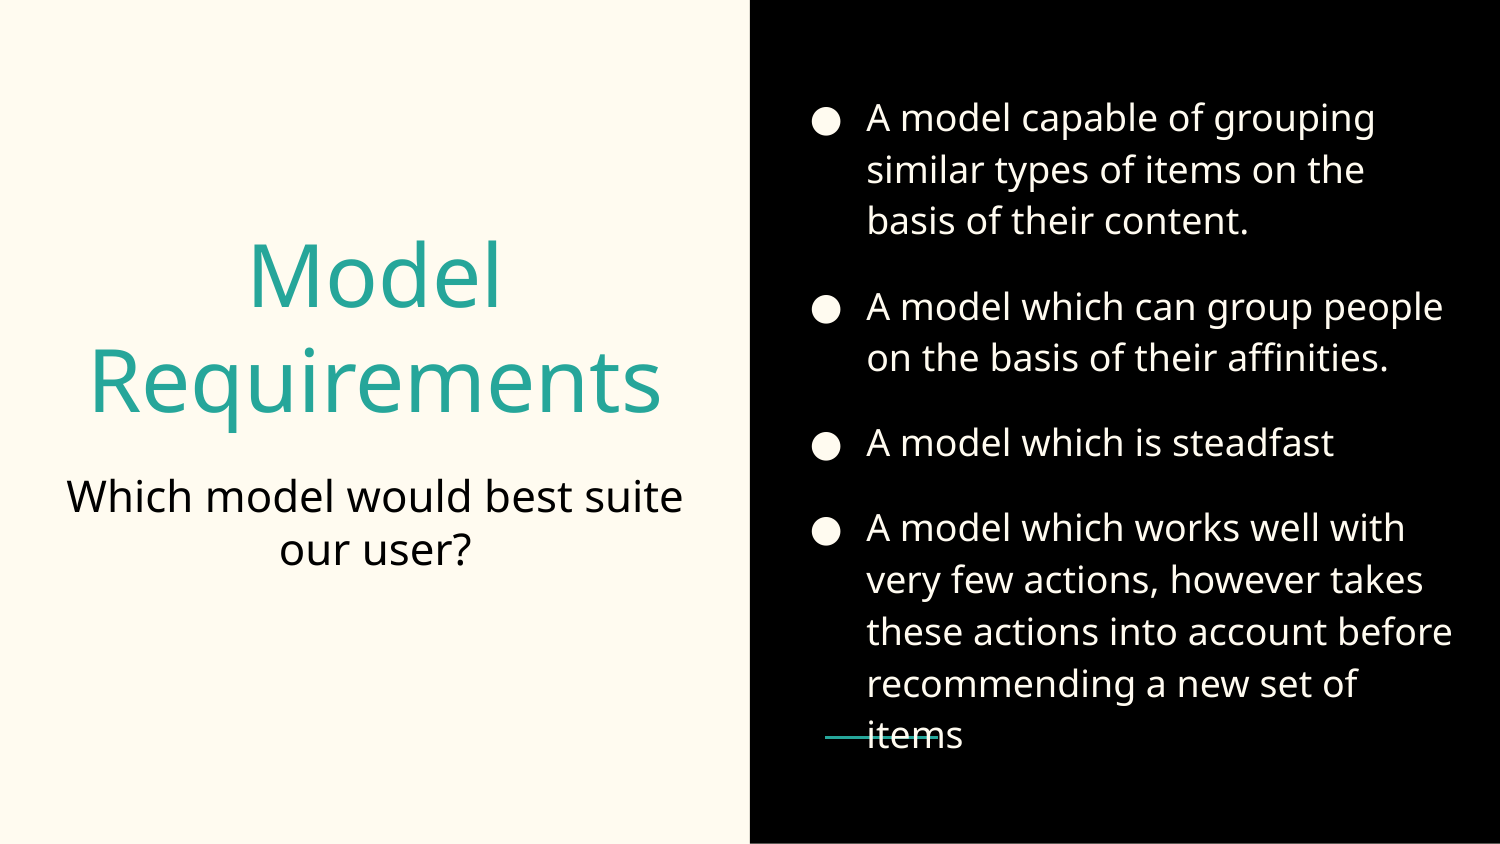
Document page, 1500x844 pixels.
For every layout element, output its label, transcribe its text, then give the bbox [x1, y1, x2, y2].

list A model capable of grouping similar types of items on the basis of their content. A model which can group people on the basis of their affinities. A model which is steadfast A model which works well with very few actions, however takes these actions into account before recommending a new set of items [776, 118, 1477, 725]
subtitle Which model would best suite our user? [43, 454, 708, 675]
title Model Requirements [43, 226, 708, 446]
